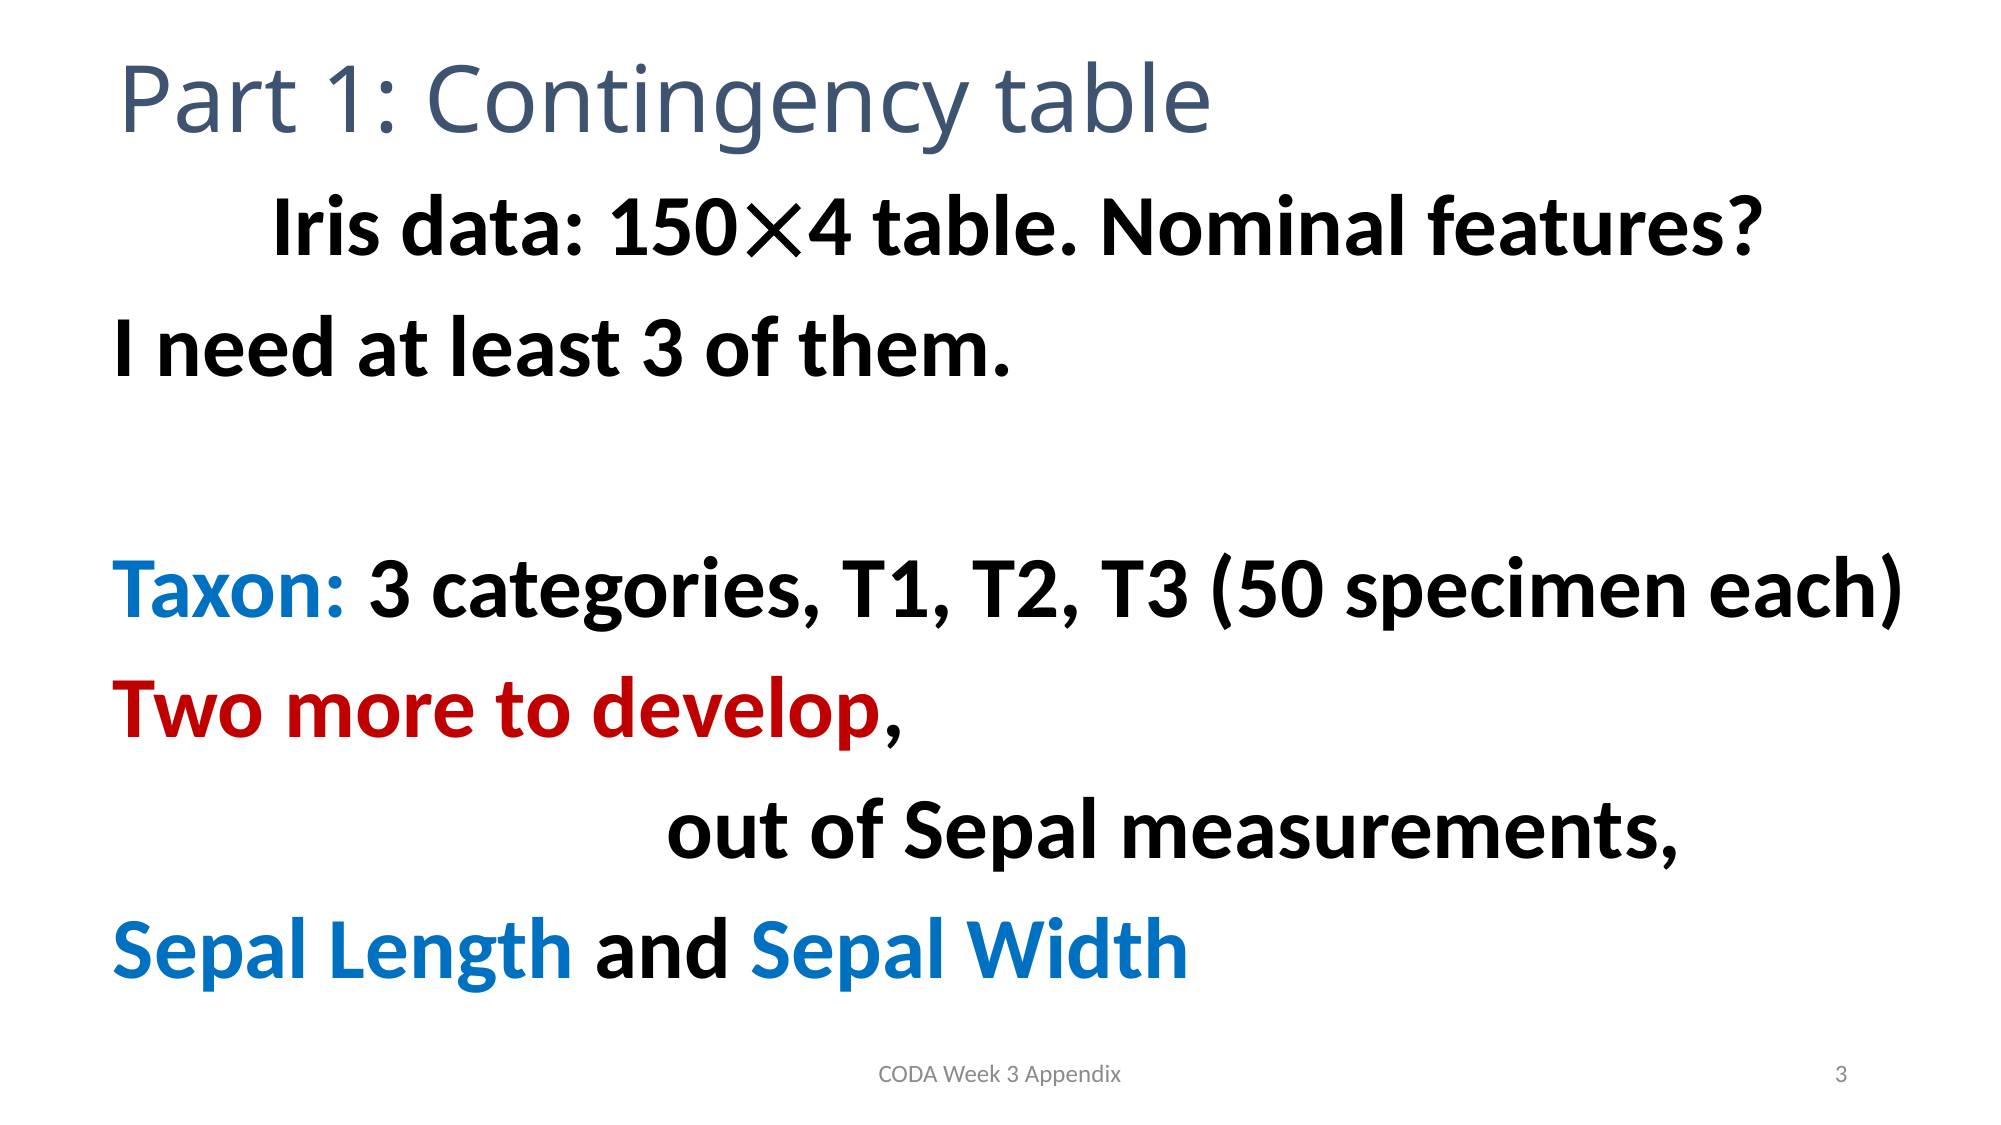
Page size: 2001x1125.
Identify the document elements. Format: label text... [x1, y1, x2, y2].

slide_number 3 [1412, 1042, 1863, 1103]
title Part 1: Contingency table [102, 45, 1954, 161]
footer CODA Week 3 Appendix [662, 1042, 1338, 1103]
list Iris data: 1504 table. Nominal features? I need at least 3 of them. Taxon: 3 categories, T1, T2, T3 (50 specimen each) Two more to develop, out of Sepal measurements, Sepal Length and Sepal Width [0, 172, 1977, 1106]
